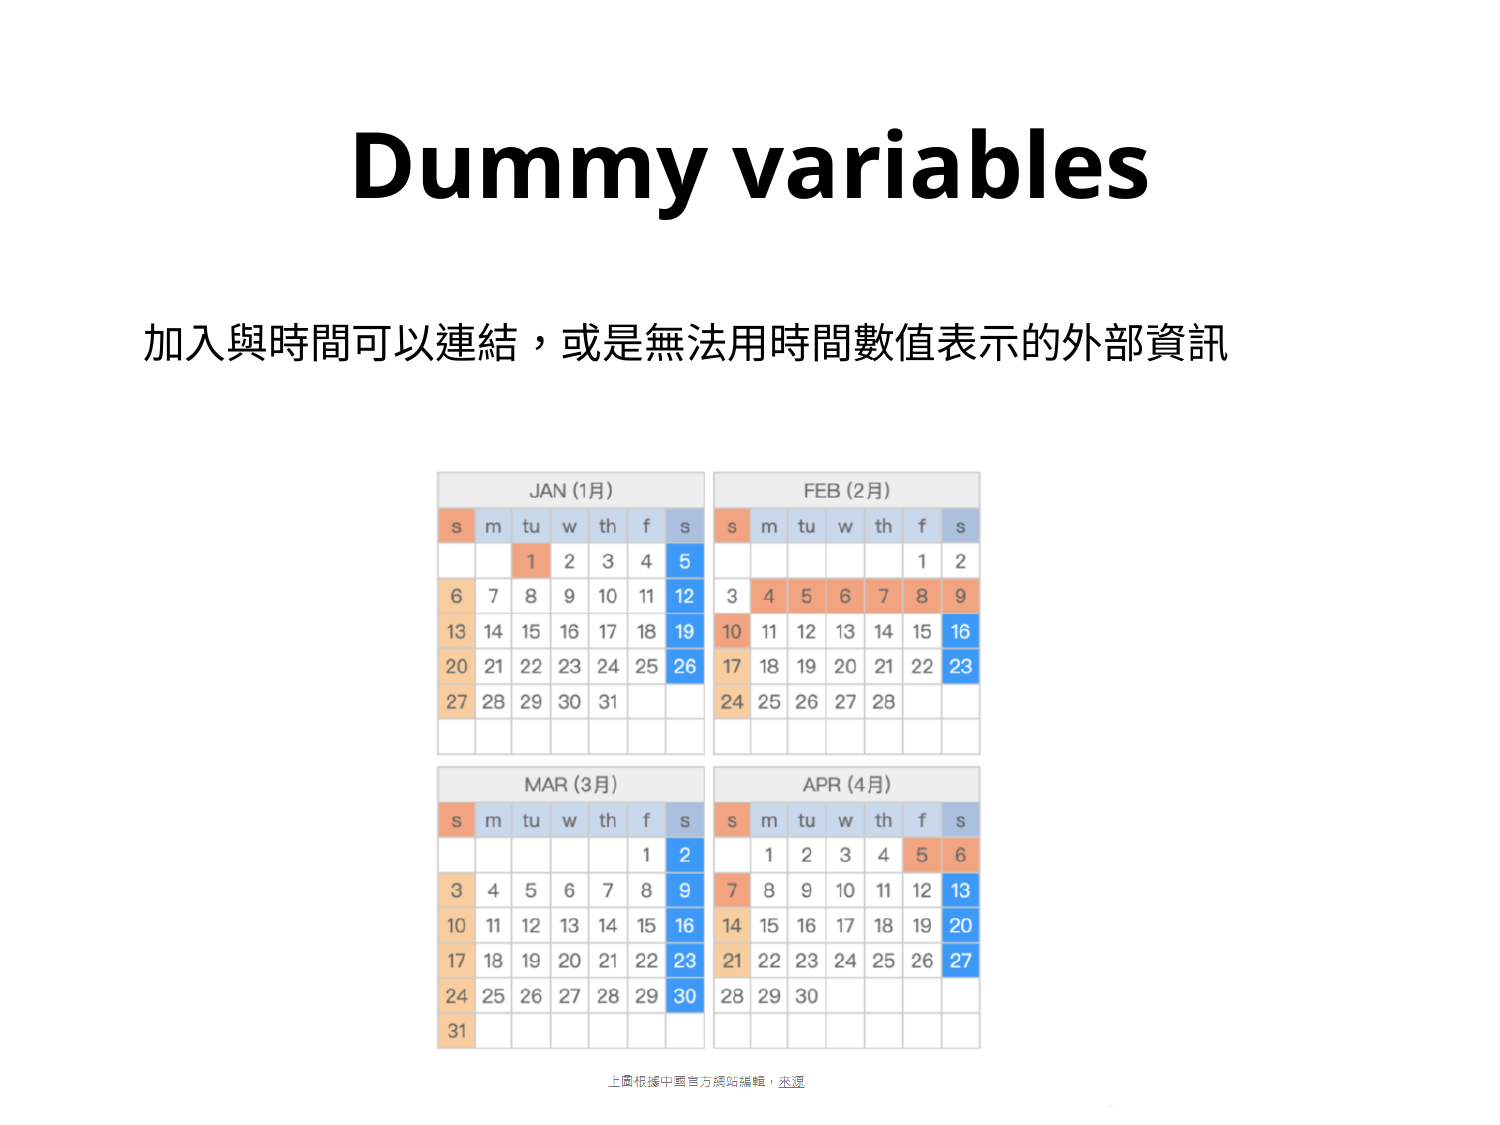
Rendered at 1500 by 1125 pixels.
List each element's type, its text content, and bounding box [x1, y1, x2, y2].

picture [389, 424, 1111, 1107]
list 加入與時間可以連結，或是無法用時間數值表示的外部資訊 [128, 314, 1463, 1051]
title Dummy variables [103, 59, 1397, 278]
